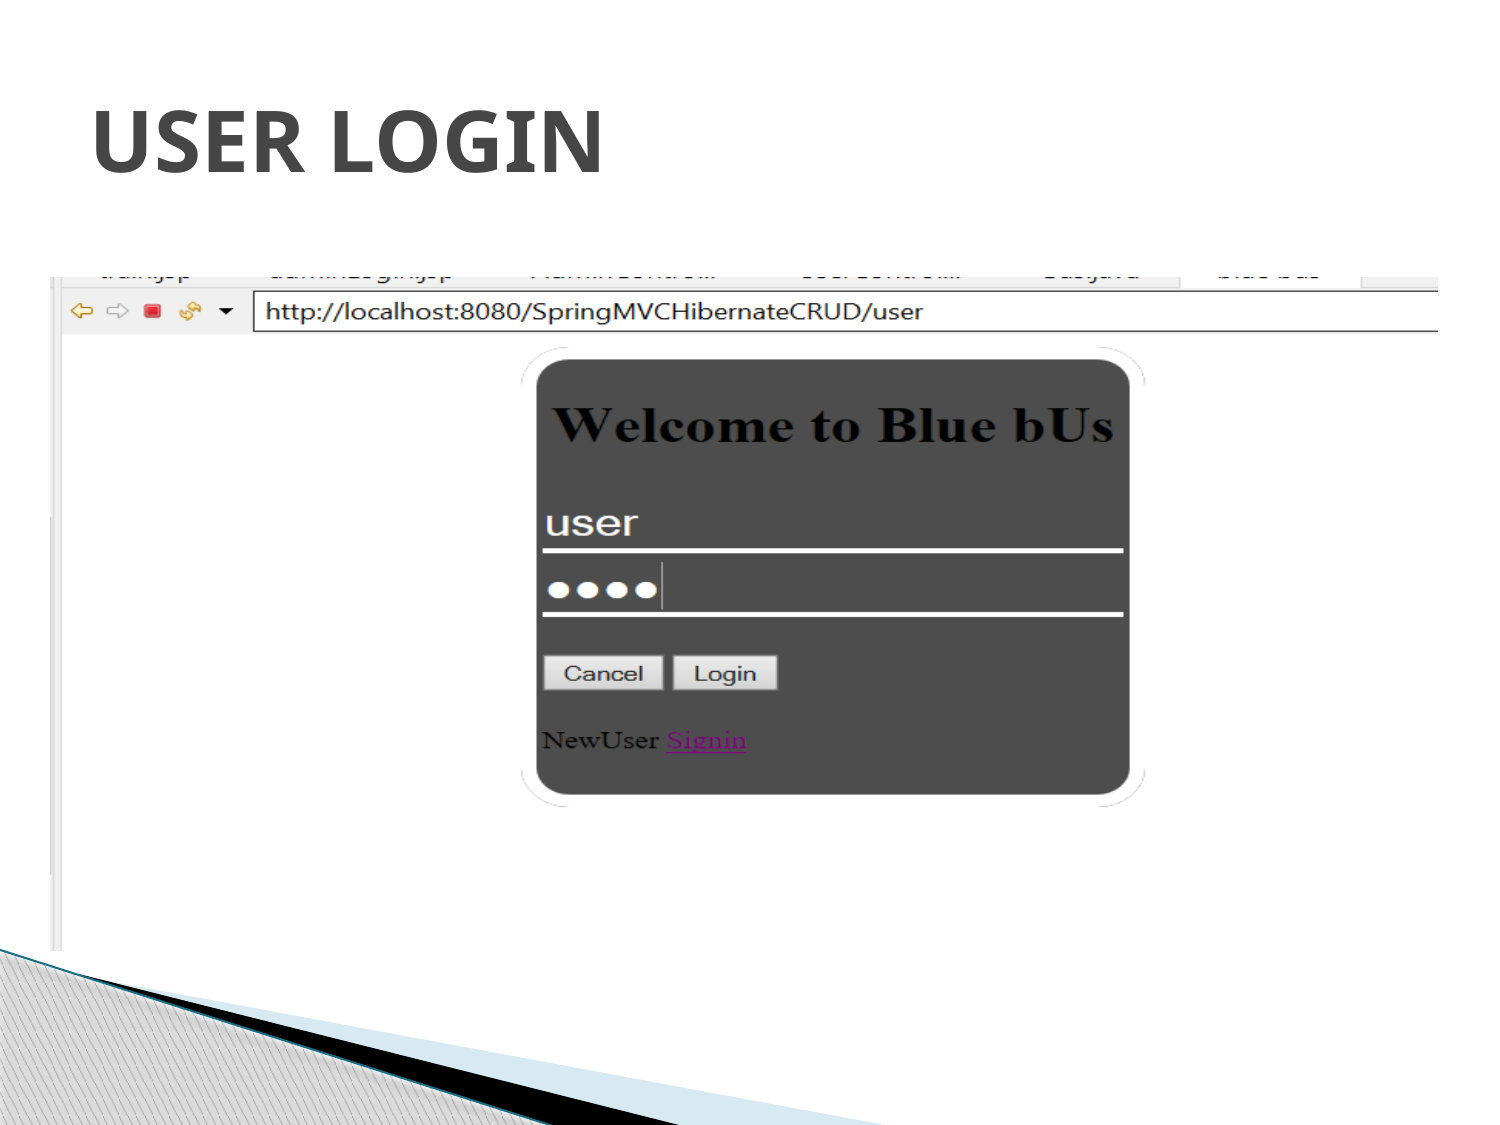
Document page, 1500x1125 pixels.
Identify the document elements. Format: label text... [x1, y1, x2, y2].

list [49, 276, 1438, 952]
title USER LOGIN [75, 45, 1425, 233]
